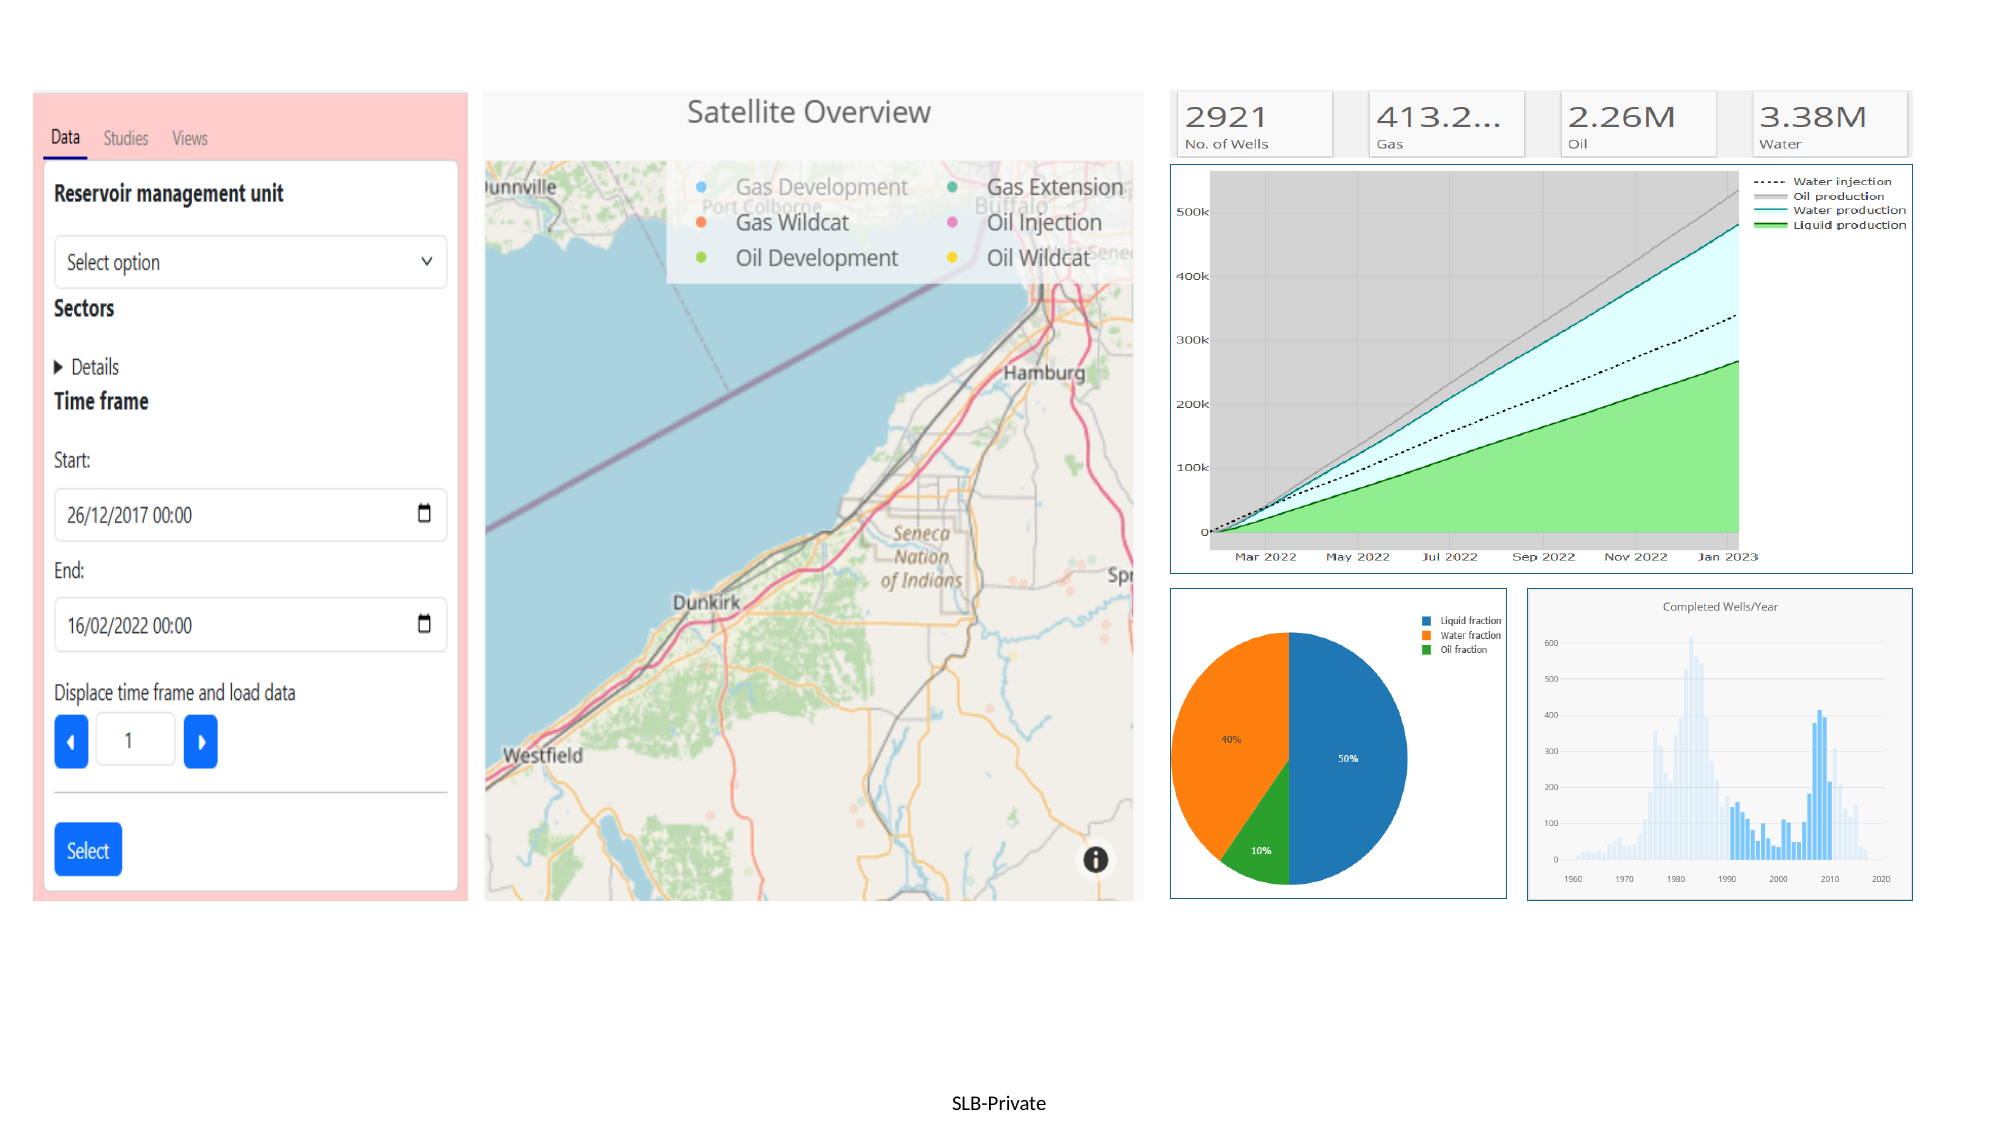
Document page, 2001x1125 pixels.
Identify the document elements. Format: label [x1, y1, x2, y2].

picture [1170, 89, 1913, 158]
picture [482, 89, 1144, 902]
picture [33, 89, 468, 902]
picture [1170, 588, 1508, 900]
picture [1170, 164, 1913, 575]
picture [1527, 588, 1913, 902]
